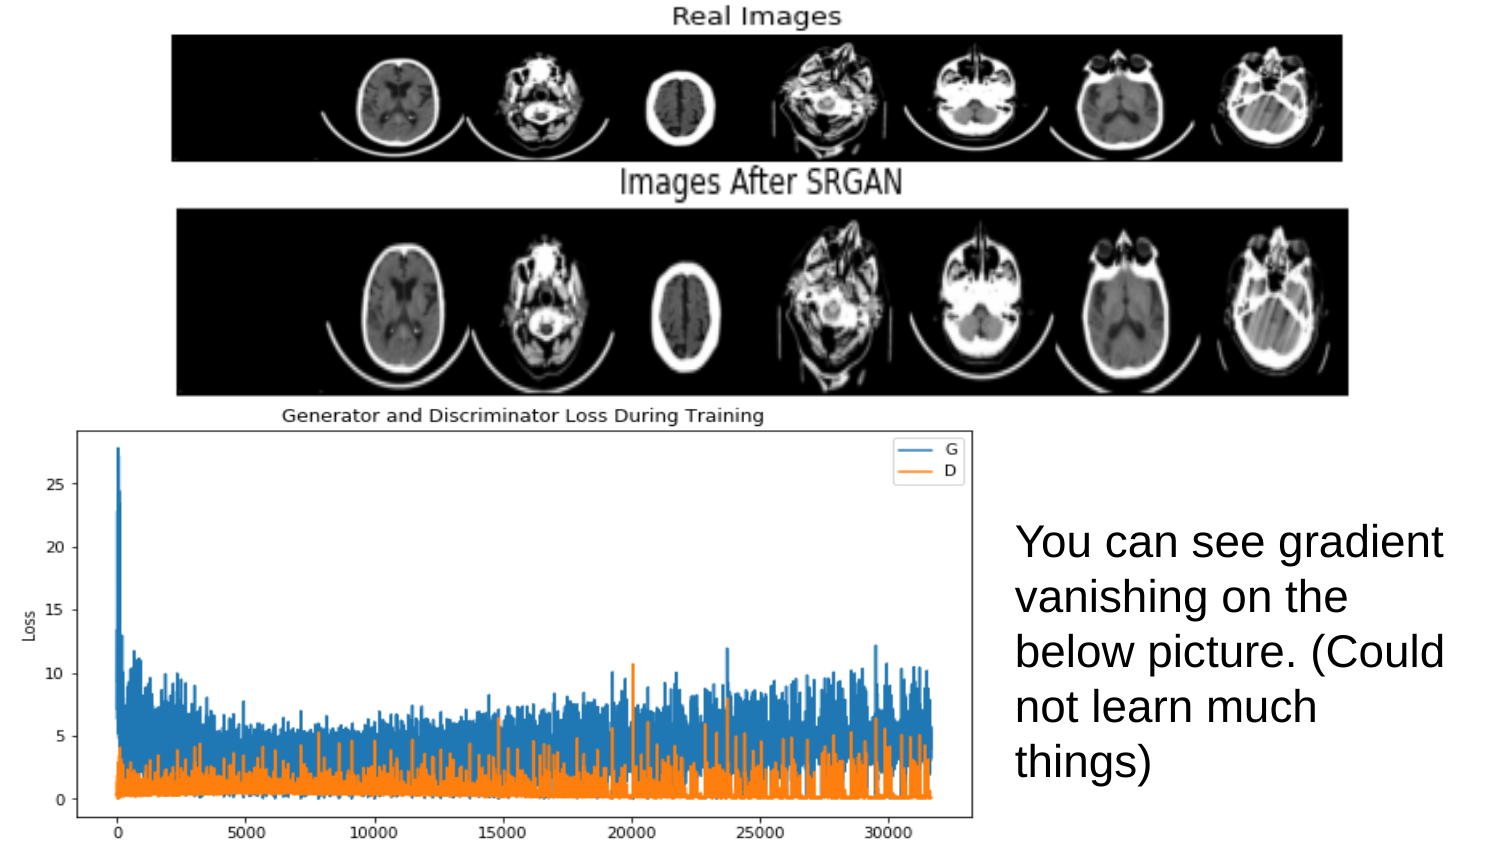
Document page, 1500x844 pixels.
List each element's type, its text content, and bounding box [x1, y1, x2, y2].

text_box You can see gradient vanishing on the below picture. (Could not learn much things) [999, 496, 1465, 817]
picture [11, 0, 1363, 844]
